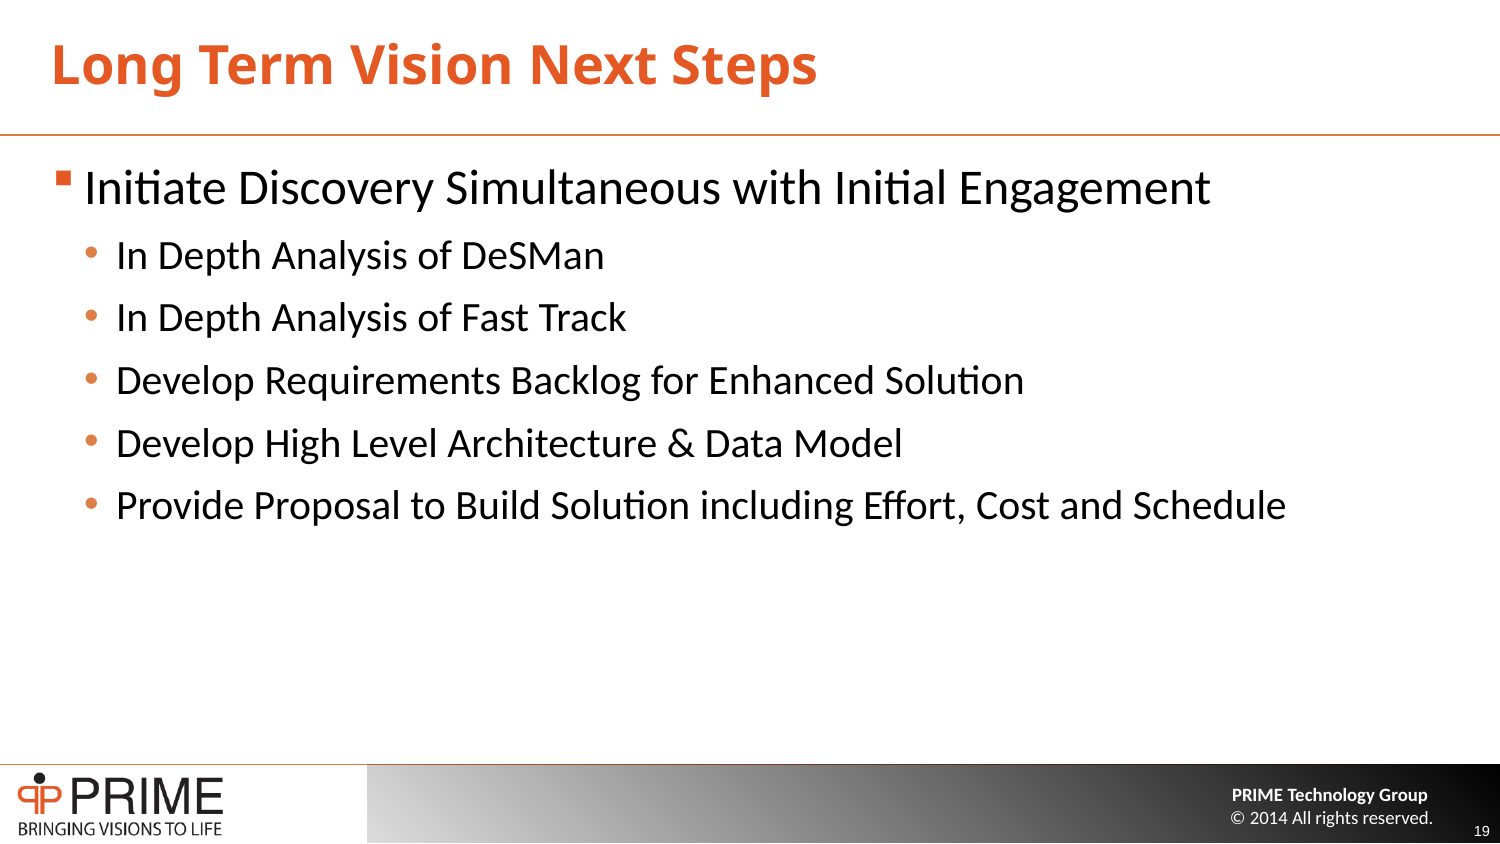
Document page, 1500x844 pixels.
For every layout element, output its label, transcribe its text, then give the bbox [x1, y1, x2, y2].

title Long Term Vision Next Steps [0, 0, 1500, 136]
list Initiate Discovery Simultaneous with Initial Engagement In Depth Analysis of DeSMan In Depth Analysis of Fast Track Develop Requirements Backlog for Enhanced Solution Develop High Level Architecture & Data Model Provide Proposal to Build Solution including Effort, Cost and Schedule [51, 149, 1449, 773]
picture [12, 770, 225, 839]
